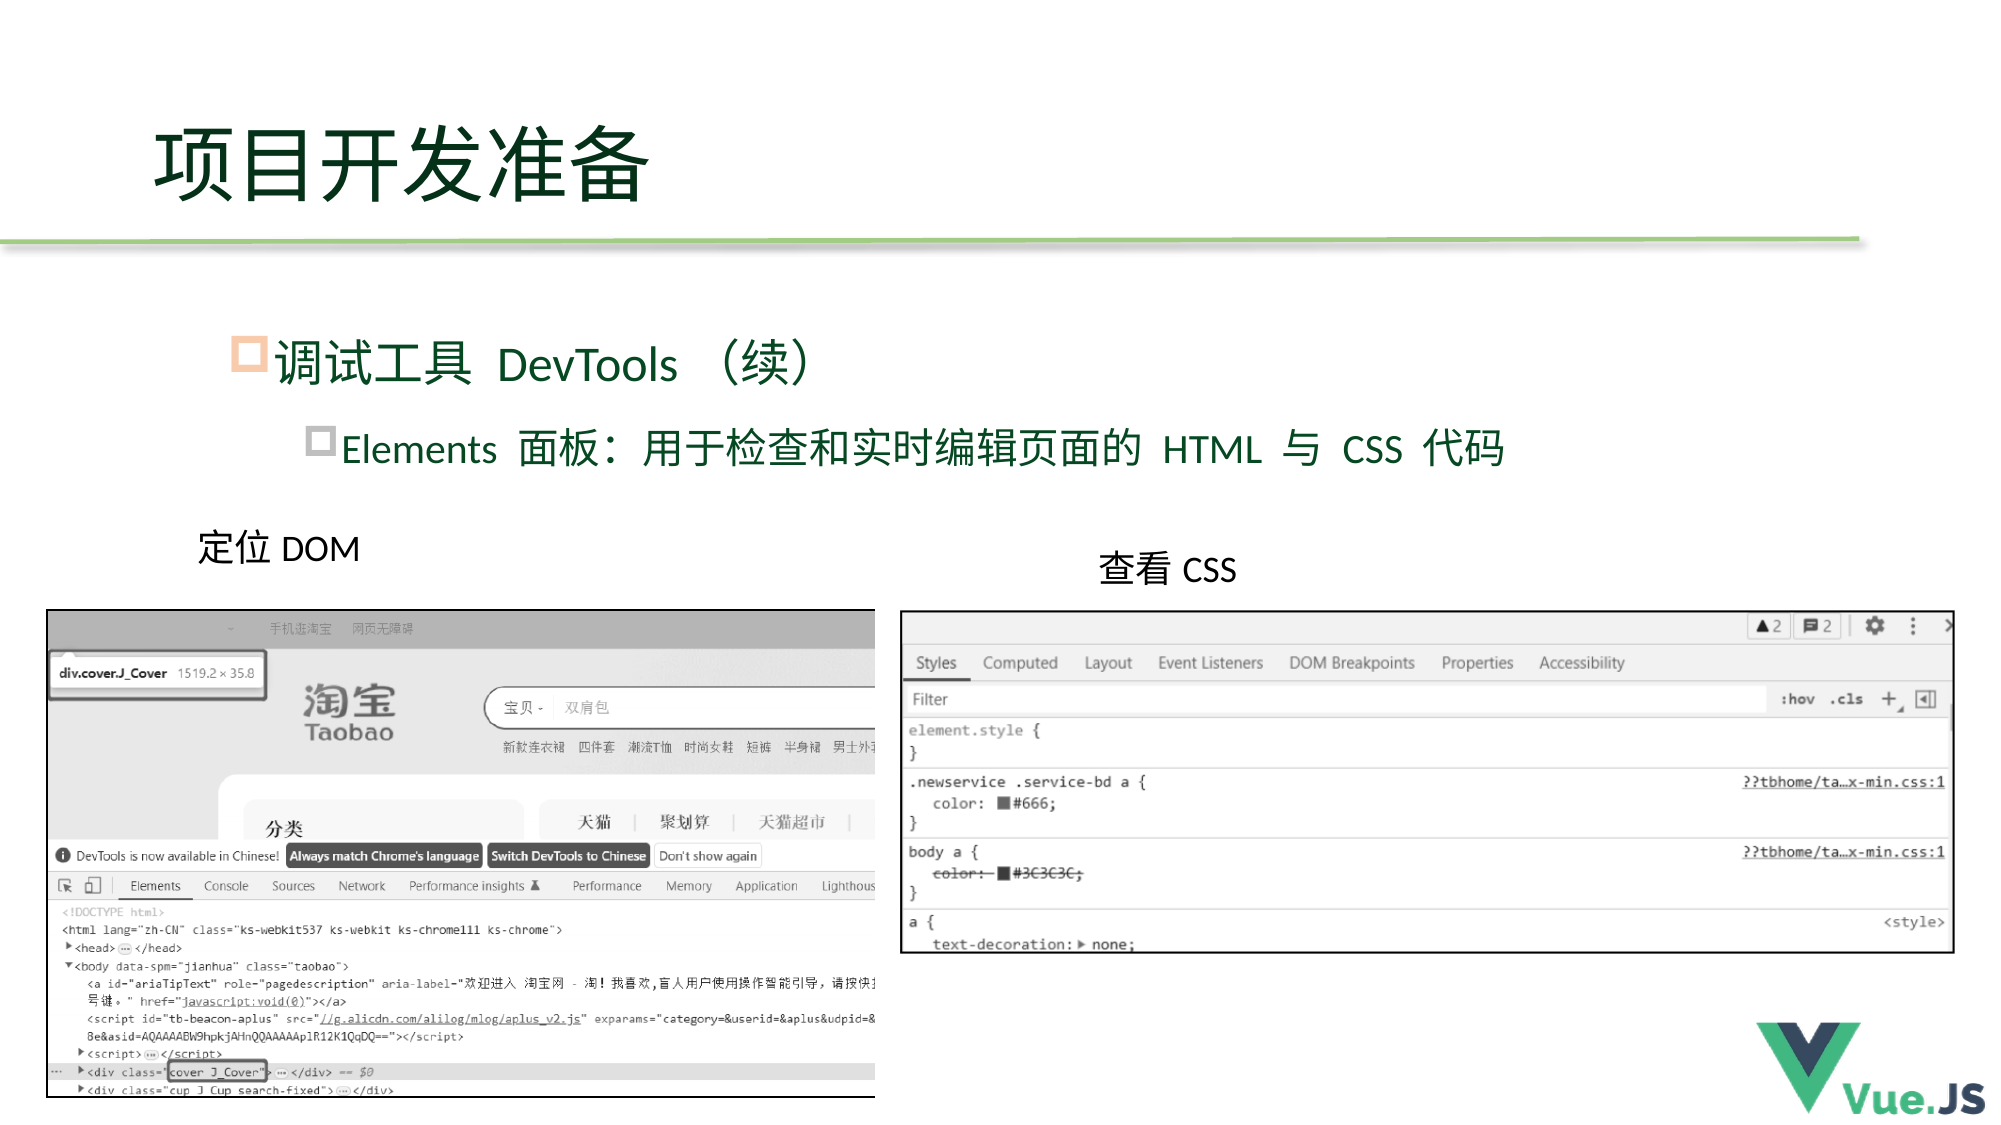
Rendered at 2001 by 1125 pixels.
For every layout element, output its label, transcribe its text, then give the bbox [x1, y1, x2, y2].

picture [46, 608, 875, 1101]
list 调试工具 DevTools（续） Elements 面板：用于检查和实时编辑页面的 HTML 与 CSS 代码 [137, 299, 1863, 1014]
title 项目开发准备 [137, 59, 1863, 278]
text_box 定位DOM [182, 516, 850, 577]
text_box 查看CSS [1083, 537, 1751, 598]
picture [1748, 1010, 2000, 1125]
picture [897, 601, 1963, 962]
